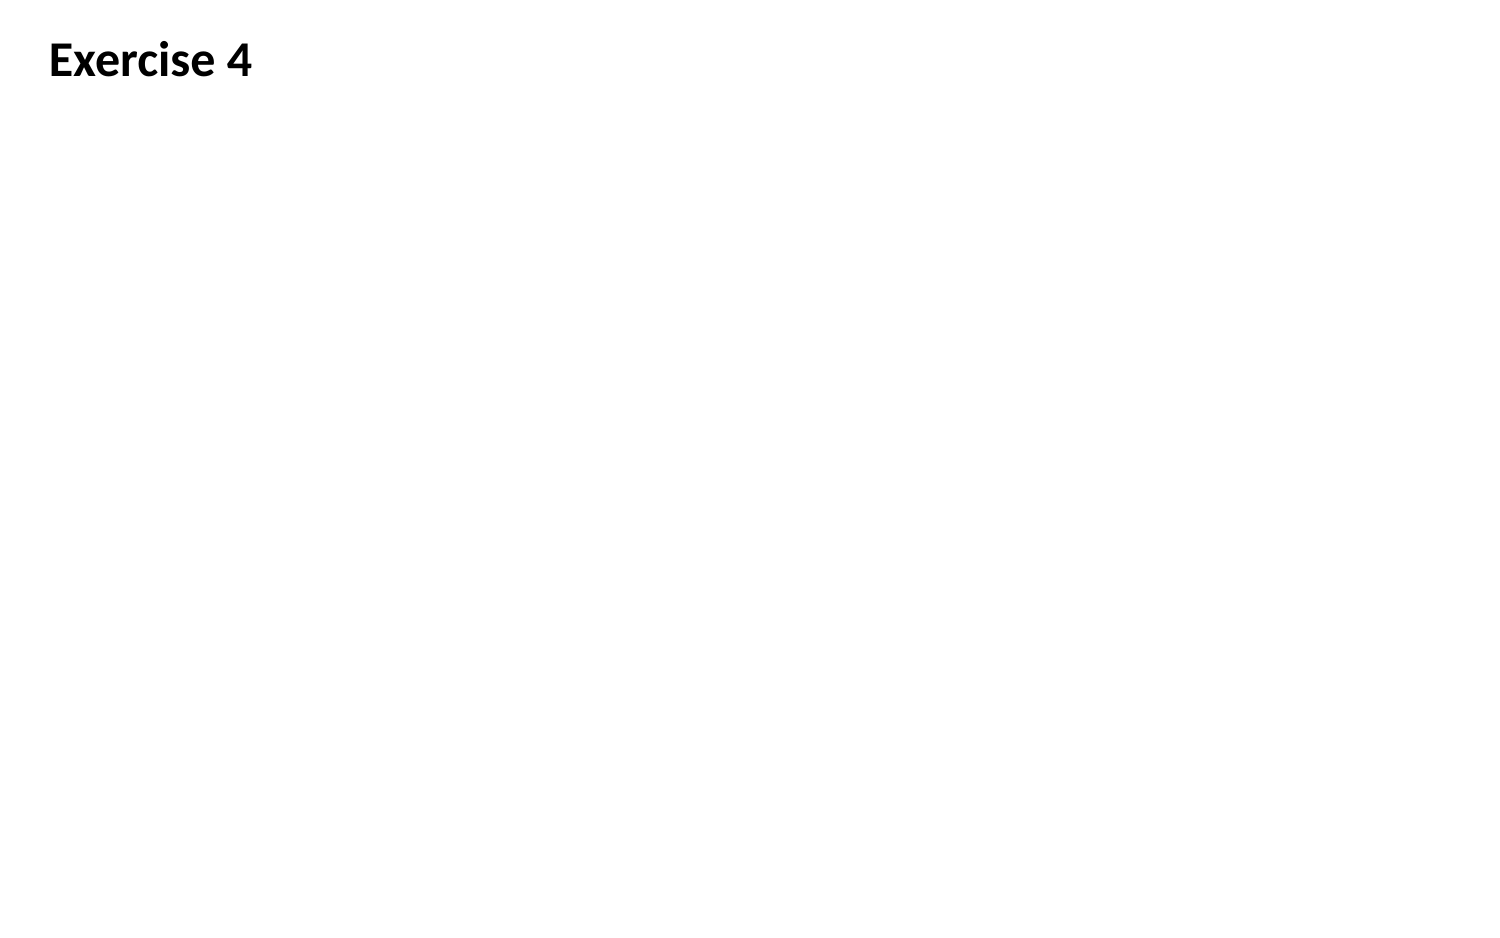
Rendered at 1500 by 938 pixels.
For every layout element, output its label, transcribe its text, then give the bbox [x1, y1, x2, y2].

text_box Exercise 4 [34, 19, 268, 94]
